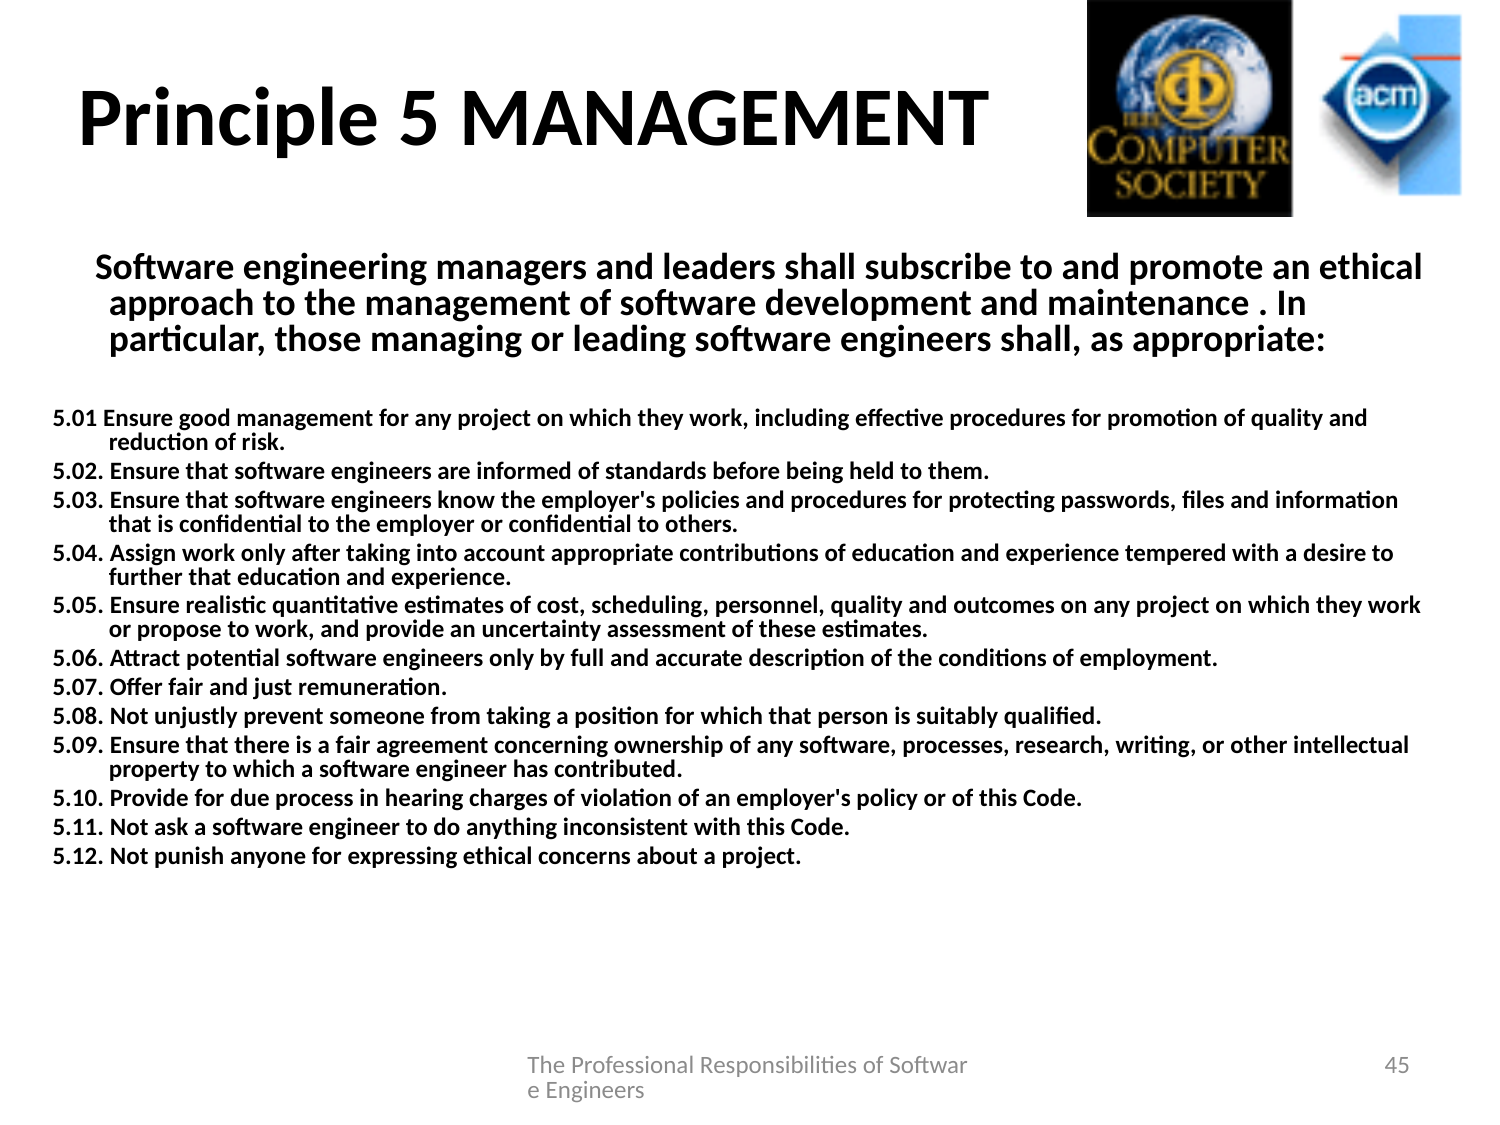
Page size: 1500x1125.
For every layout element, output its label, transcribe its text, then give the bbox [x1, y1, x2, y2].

slide_number 45 [1074, 1024, 1425, 1103]
title Principle 5 MANAGEMENT [0, 0, 1085, 225]
footer The Professional Responsibilities of Software Engineers [512, 1024, 988, 1103]
list Software engineering managers and leaders shall subscribe to and promote an ethical approach to the management of software development and maintenance . In particular, those managing or leading software engineers shall, as appropriate: 5.01 Ensure good management for any project on which they work, including effective procedures for promotion of quality and reduction of risk. 5.02. Ensure that software engineers are informed of standards before being held to them. 5.03. Ensure that software engineers know the employer's policies and procedures for protecting passwords, files and information that is confidential to the employer or confidential to others. 5.04. Assign work only after taking into account appropriate contributions of education and experience tempered with a desire to further that education and experience. 5.05. Ensure realistic quantitative estimates of cost, scheduling, personnel, quality and outcomes on any project on which they work or propose to work, and provide an uncertainty assessment of these estimates. 5.06. Attract potential software engineers only by full and accurate description of the conditions of employment. 5.07. Offer fair and just remuneration. 5.08. Not unjustly prevent someone from taking a position for which that person is suitably qualified. 5.09. Ensure that there is a fair agreement concerning ownership of any software, processes, research, writing, or other intellectual property to which a software engineer has contributed. 5.10. Provide for due process in hearing charges of violation of an employer's policy or of this Code. 5.11. Not ask a software engineer to do anything inconsistent with this Code. 5.12. Not punish anyone for expressing ethical concerns about a project. [37, 200, 1450, 1013]
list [1087, 0, 1500, 217]
